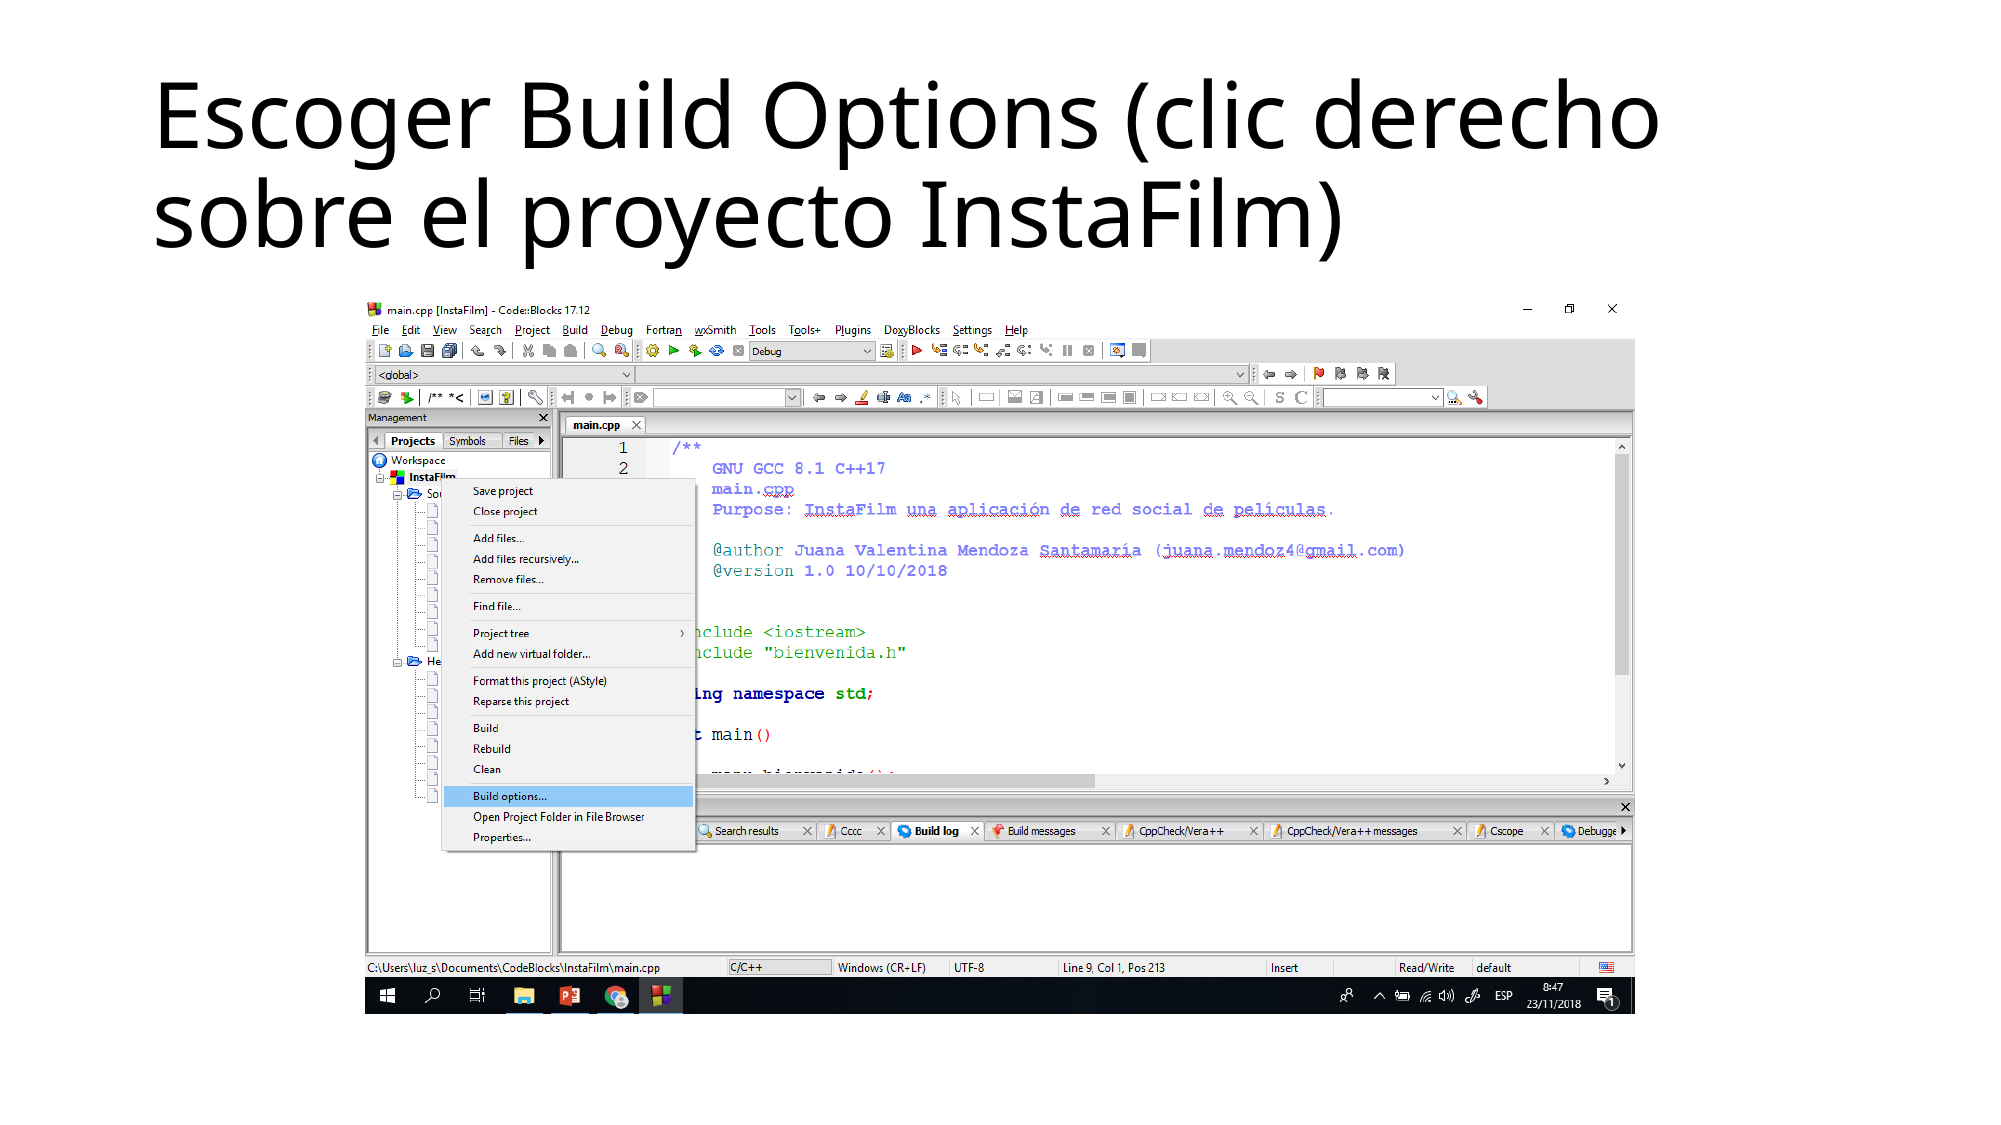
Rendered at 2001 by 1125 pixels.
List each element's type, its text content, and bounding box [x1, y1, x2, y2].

title Escoger Build Options (clic derecho sobre el proyecto InstaFilm) [137, 59, 1863, 278]
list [365, 299, 1635, 1014]
